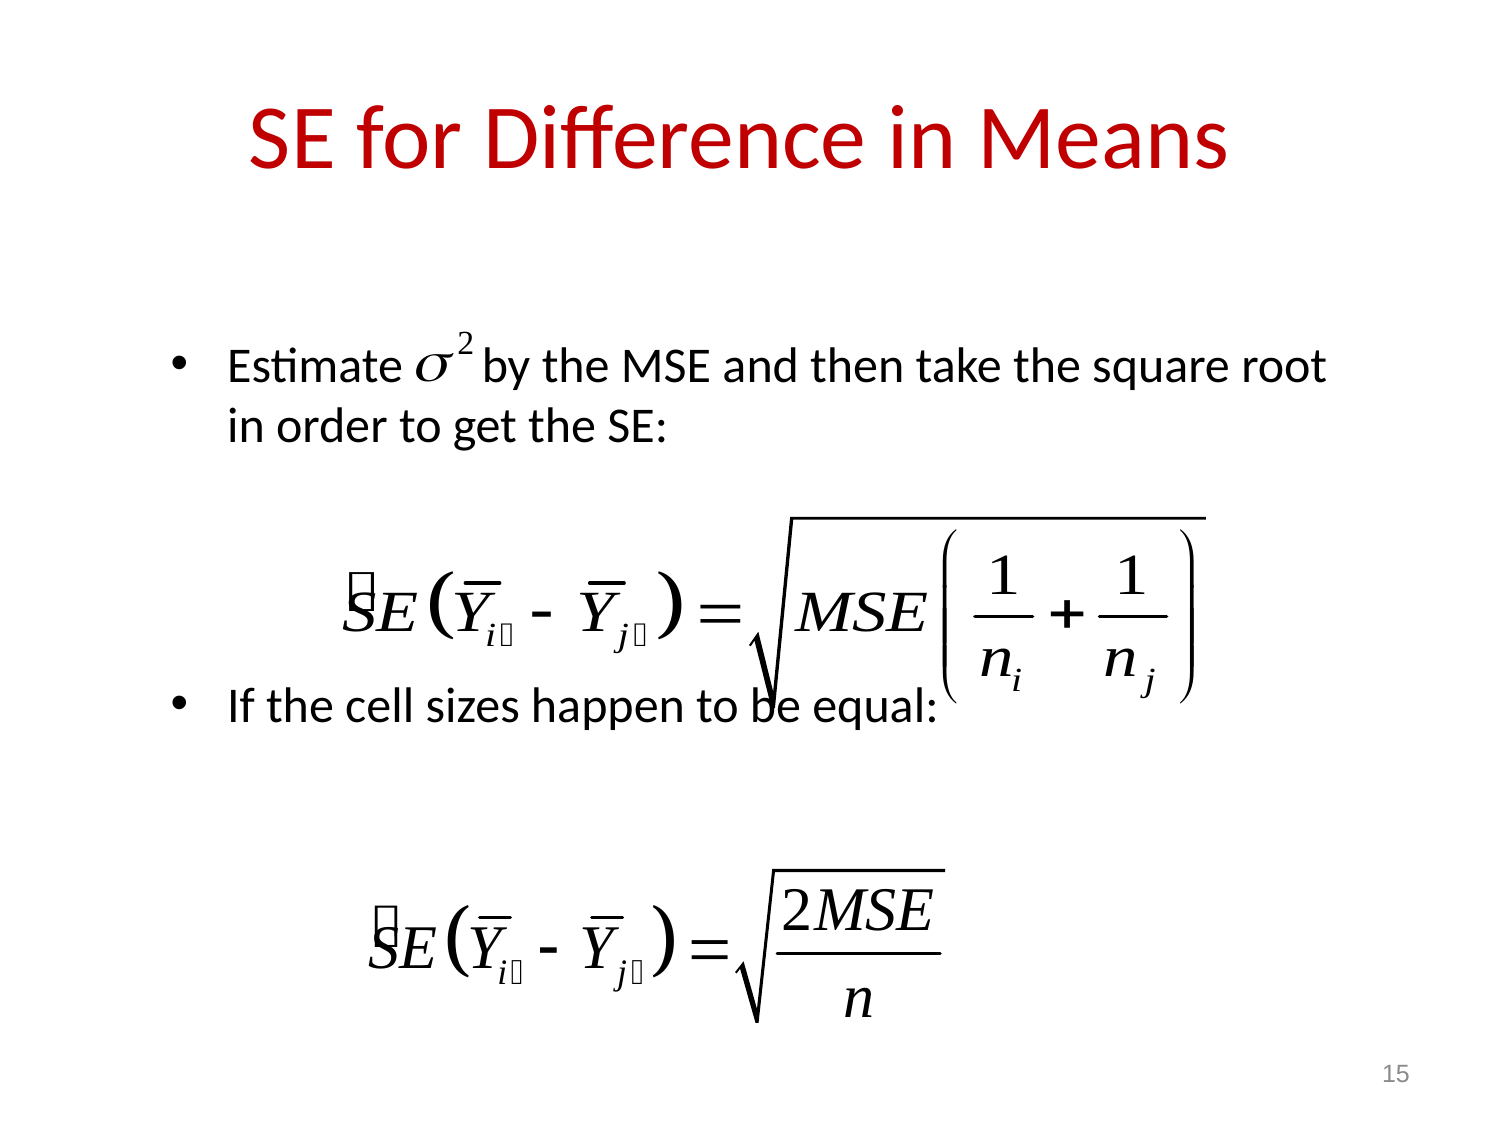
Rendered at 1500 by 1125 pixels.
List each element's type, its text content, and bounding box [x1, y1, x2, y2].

title SE for Difference in Means [152, 15, 1328, 248]
slide_number 15 [1074, 1042, 1425, 1103]
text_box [412, 324, 478, 388]
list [363, 862, 952, 1029]
list Estimate by the MSE and then take the square root in order to get the SE: If the cell sizes happen to be equal: [155, 324, 1388, 1000]
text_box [337, 512, 1213, 713]
